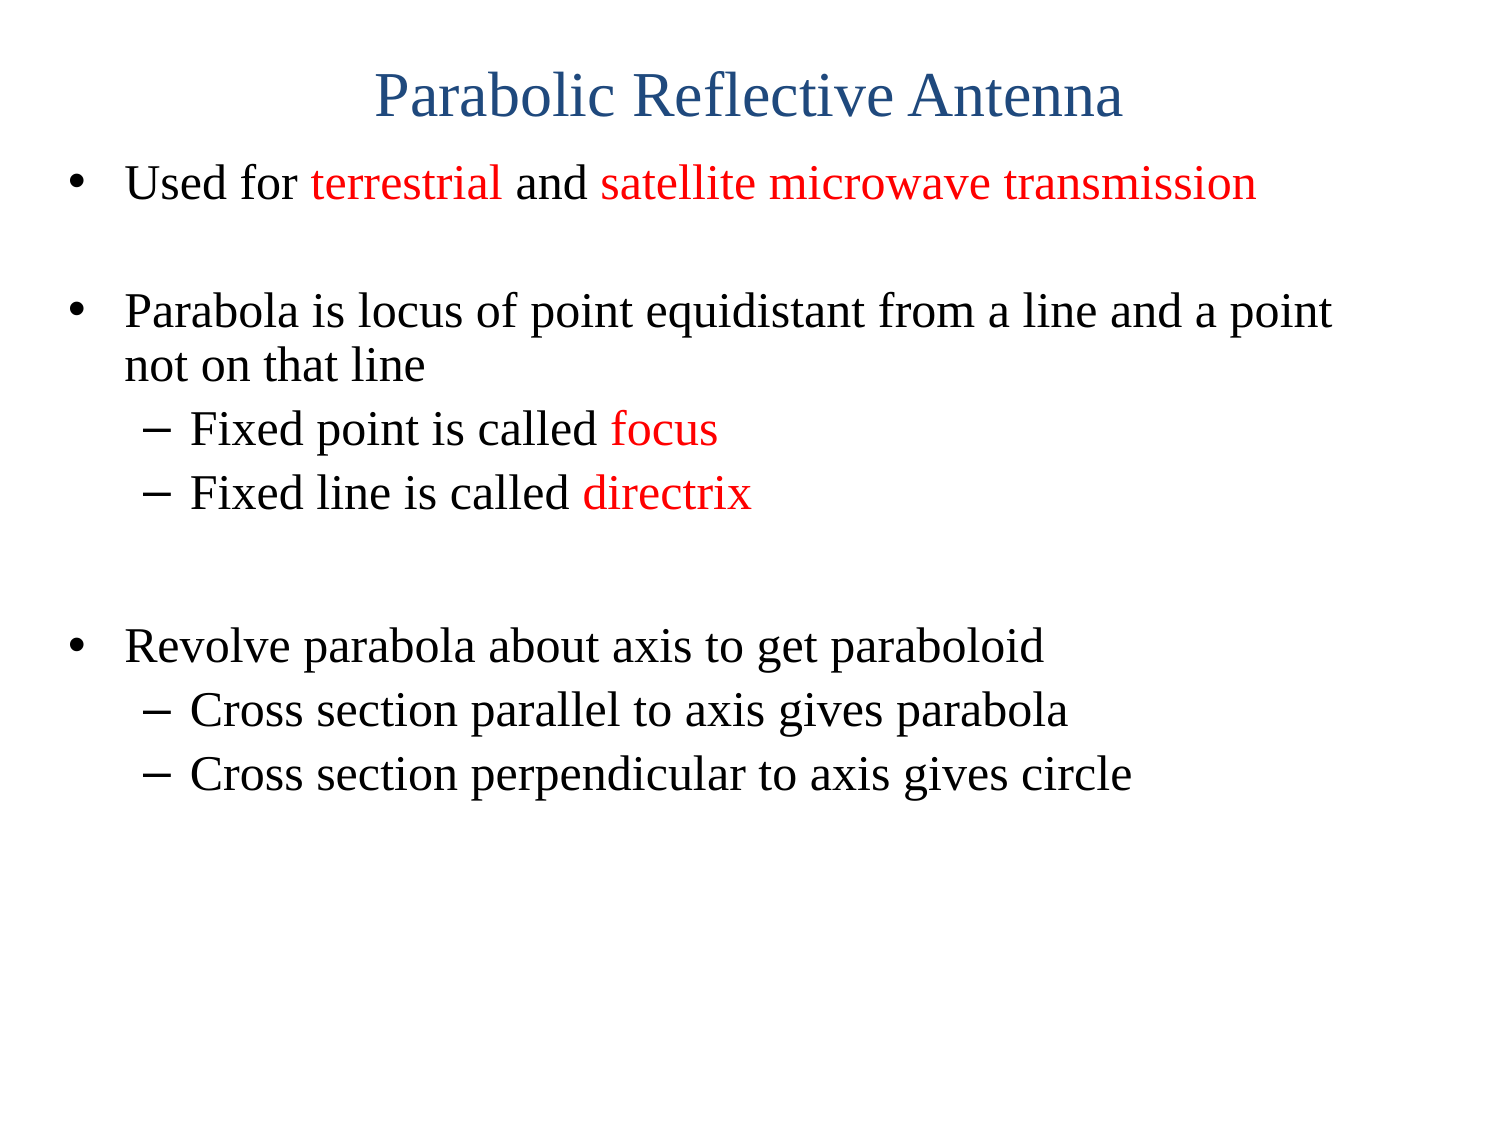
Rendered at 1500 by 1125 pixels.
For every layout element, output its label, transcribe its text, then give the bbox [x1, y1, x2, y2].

title Parabolic Reflective Antenna [75, 45, 1425, 138]
list Used for terrestrial and satellite microwave transmission Parabola is locus of point equidistant from a line and a point not on that line Fixed point is called focus Fixed line is called directrix Revolve parabola about axis to get paraboloid Cross section parallel to axis gives parabola Cross section perpendicular to axis gives circle [53, 149, 1404, 1083]
